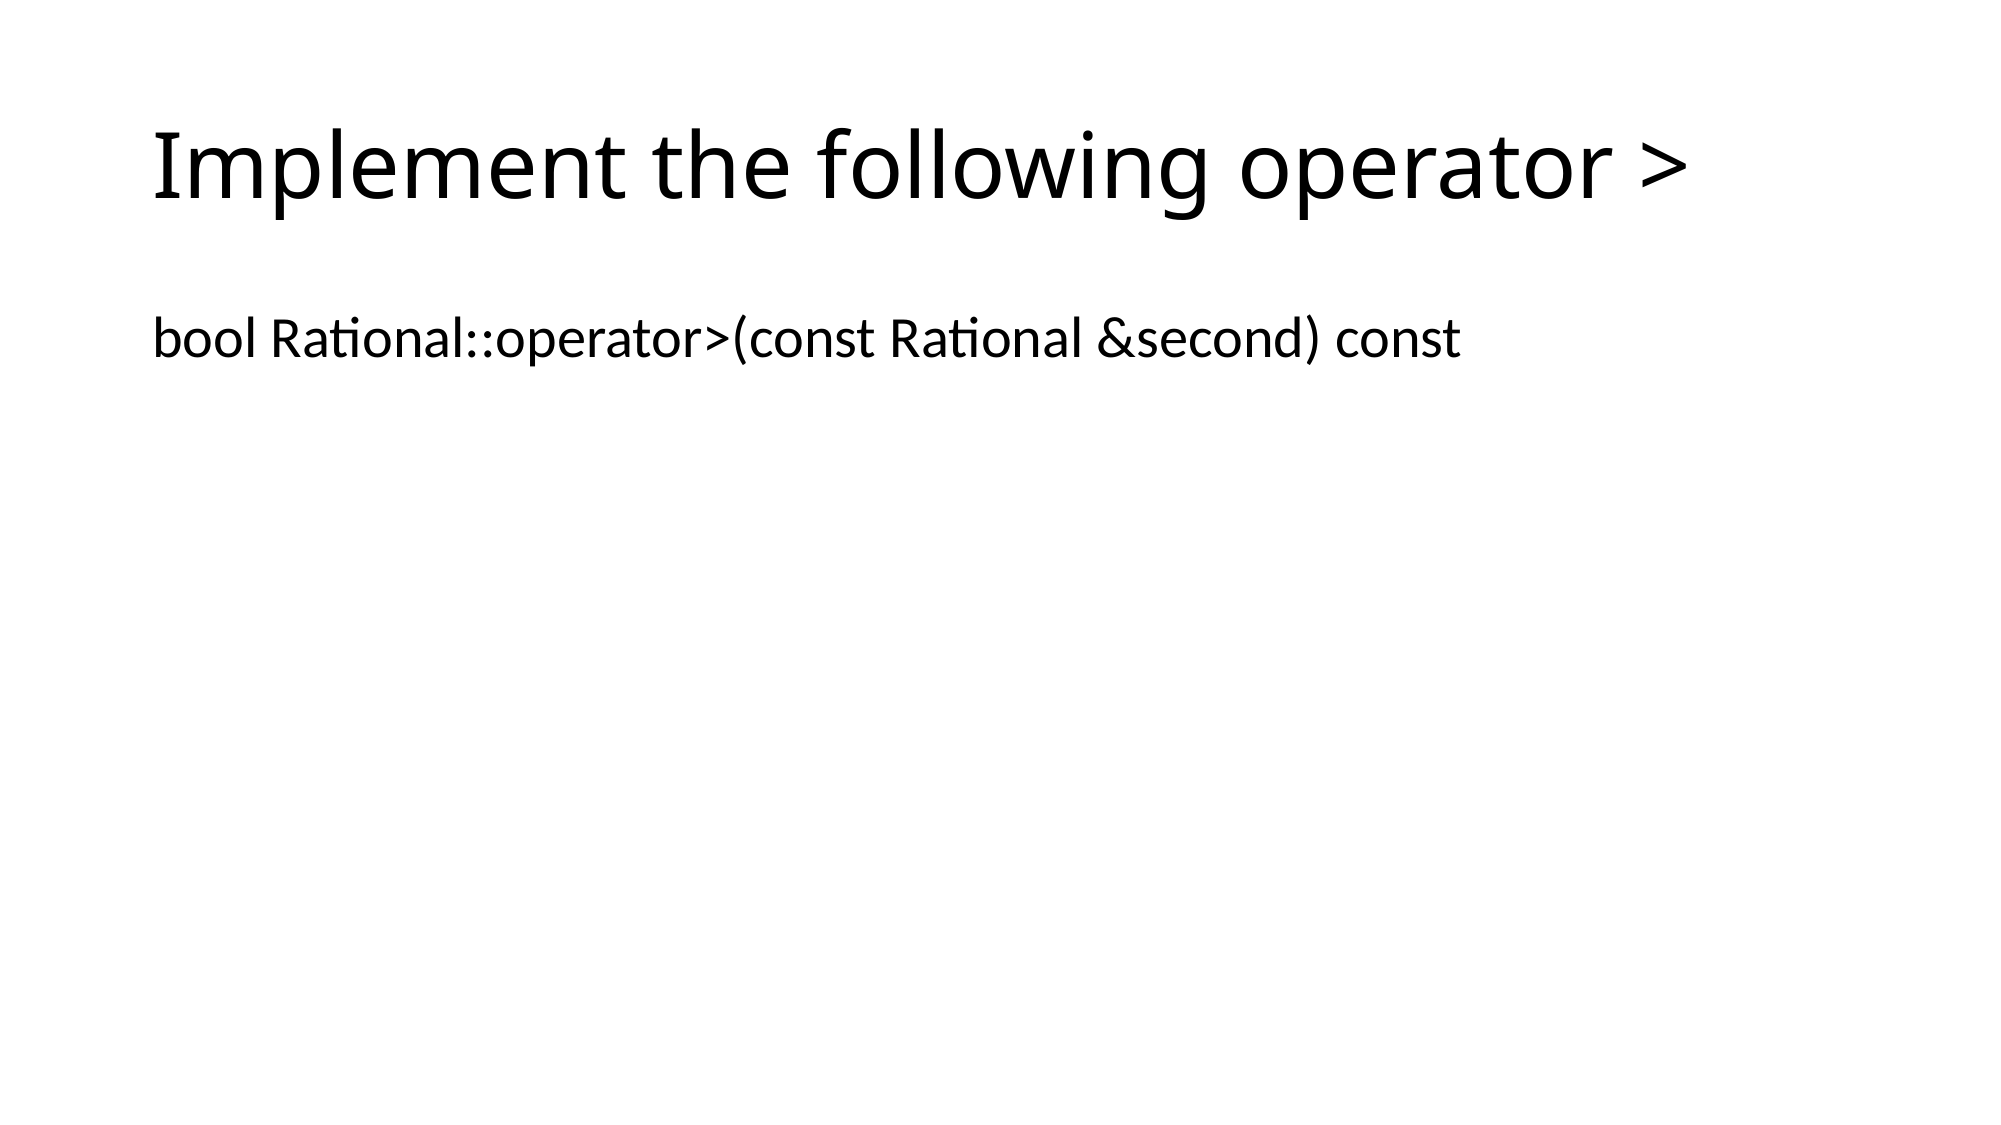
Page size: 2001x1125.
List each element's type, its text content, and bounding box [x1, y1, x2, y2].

title Implement the following operator > [137, 59, 1863, 278]
list bool Rational::operator>(const Rational &second) const [137, 299, 1863, 1014]
